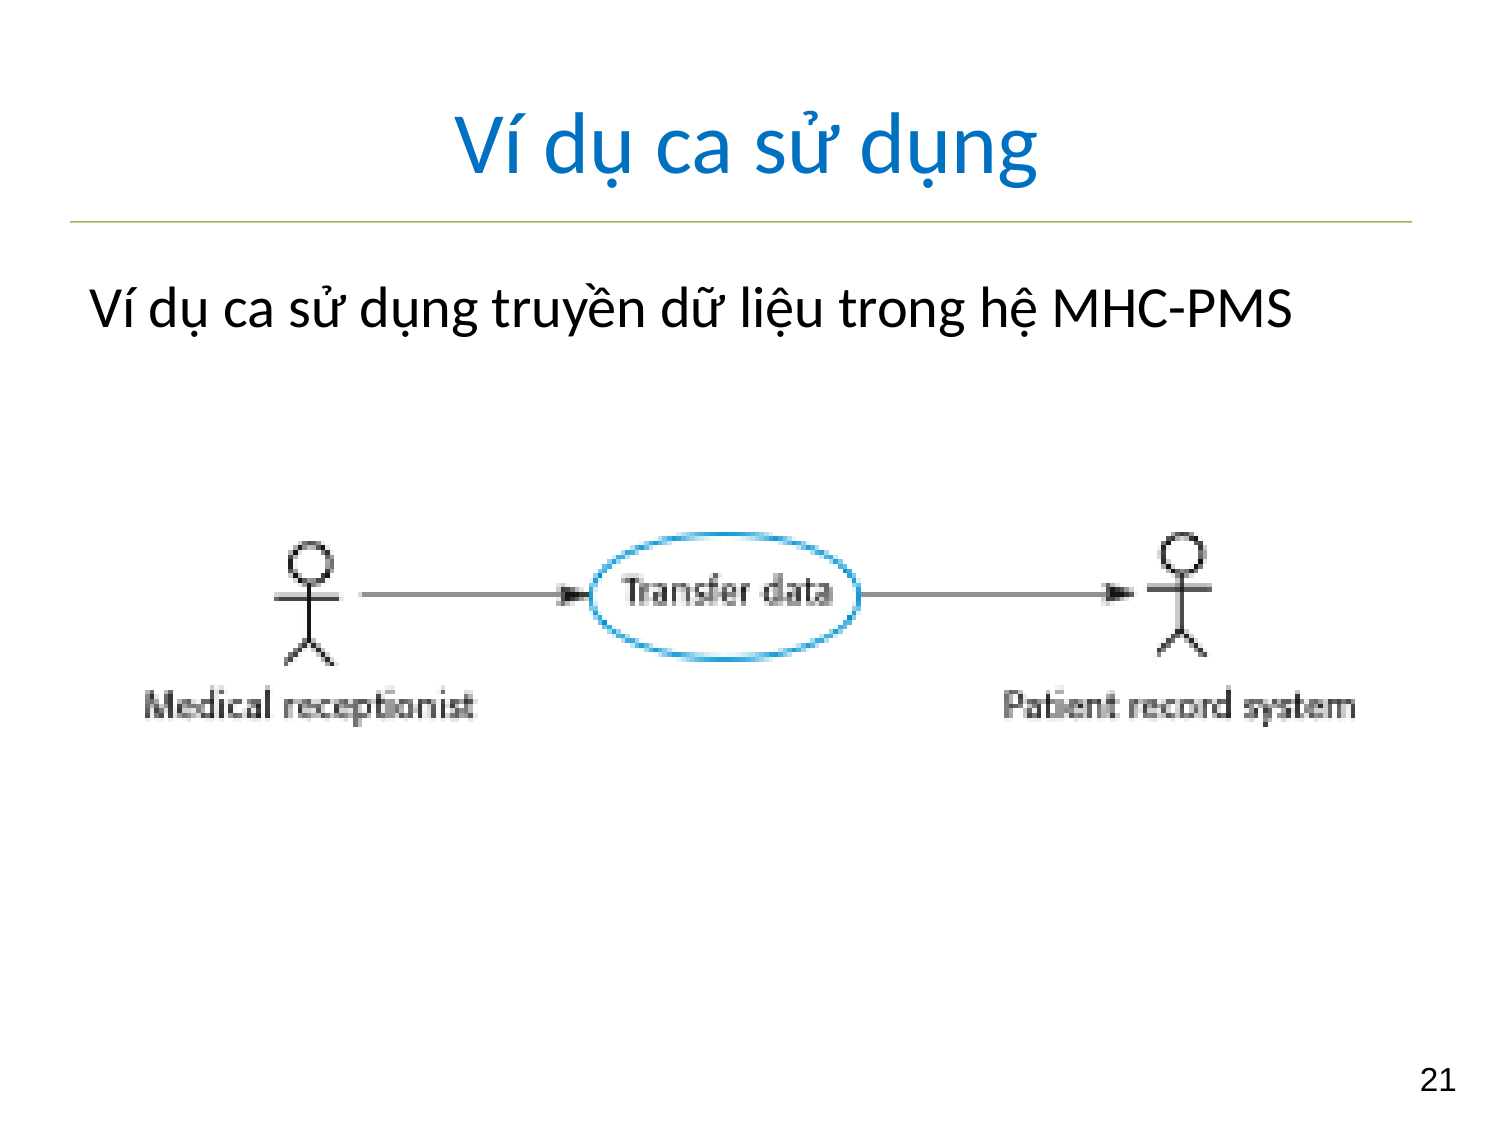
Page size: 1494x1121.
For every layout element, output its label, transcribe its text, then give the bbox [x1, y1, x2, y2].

picture [141, 532, 1365, 732]
list Ví dụ ca sử dụng truyền dữ liệu trong hệ MHC-PMS [74, 261, 1420, 1002]
slide_number 21 [1123, 1050, 1472, 1111]
title Ví dụ ca sử dụng [74, 44, 1419, 232]
